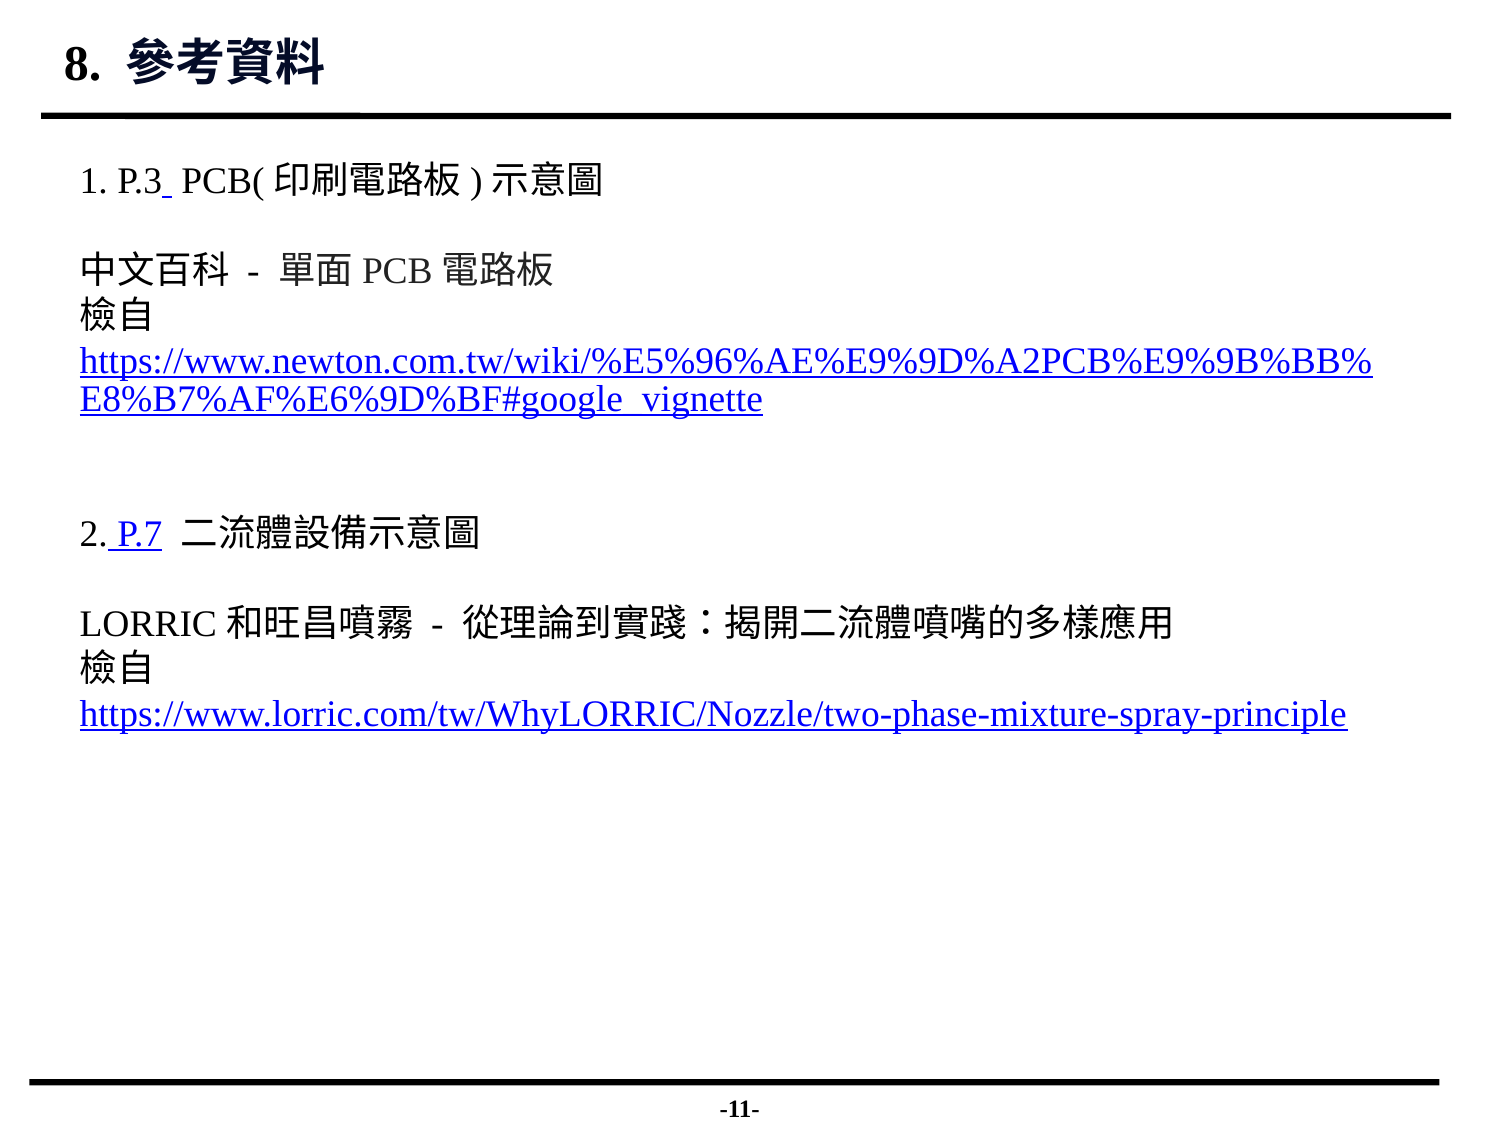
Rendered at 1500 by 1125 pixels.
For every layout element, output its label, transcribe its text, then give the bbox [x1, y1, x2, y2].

text_box 1. P.3 PCB(印刷電路板)示意圖 中文百科 - 單面PCB電路板 檢自https://www.newton.com.tw/wiki/%E5%96%AE%E9%9D%A2PCB%E9%9B%BB%E8%B7%AF%E6%9D%BF#google_vignette 2. P.7 二流體設備示意圖 LORRIC和旺昌噴霧 - 從理論到實踐：揭開二流體噴嘴的多樣應用 檢自 https://www.lorric.com/tw/WhyLORRIC/Nozzle/two-phase-mixture-spray-principle [64, 148, 1409, 749]
text_box 8. 參考資料 [29, 19, 361, 102]
